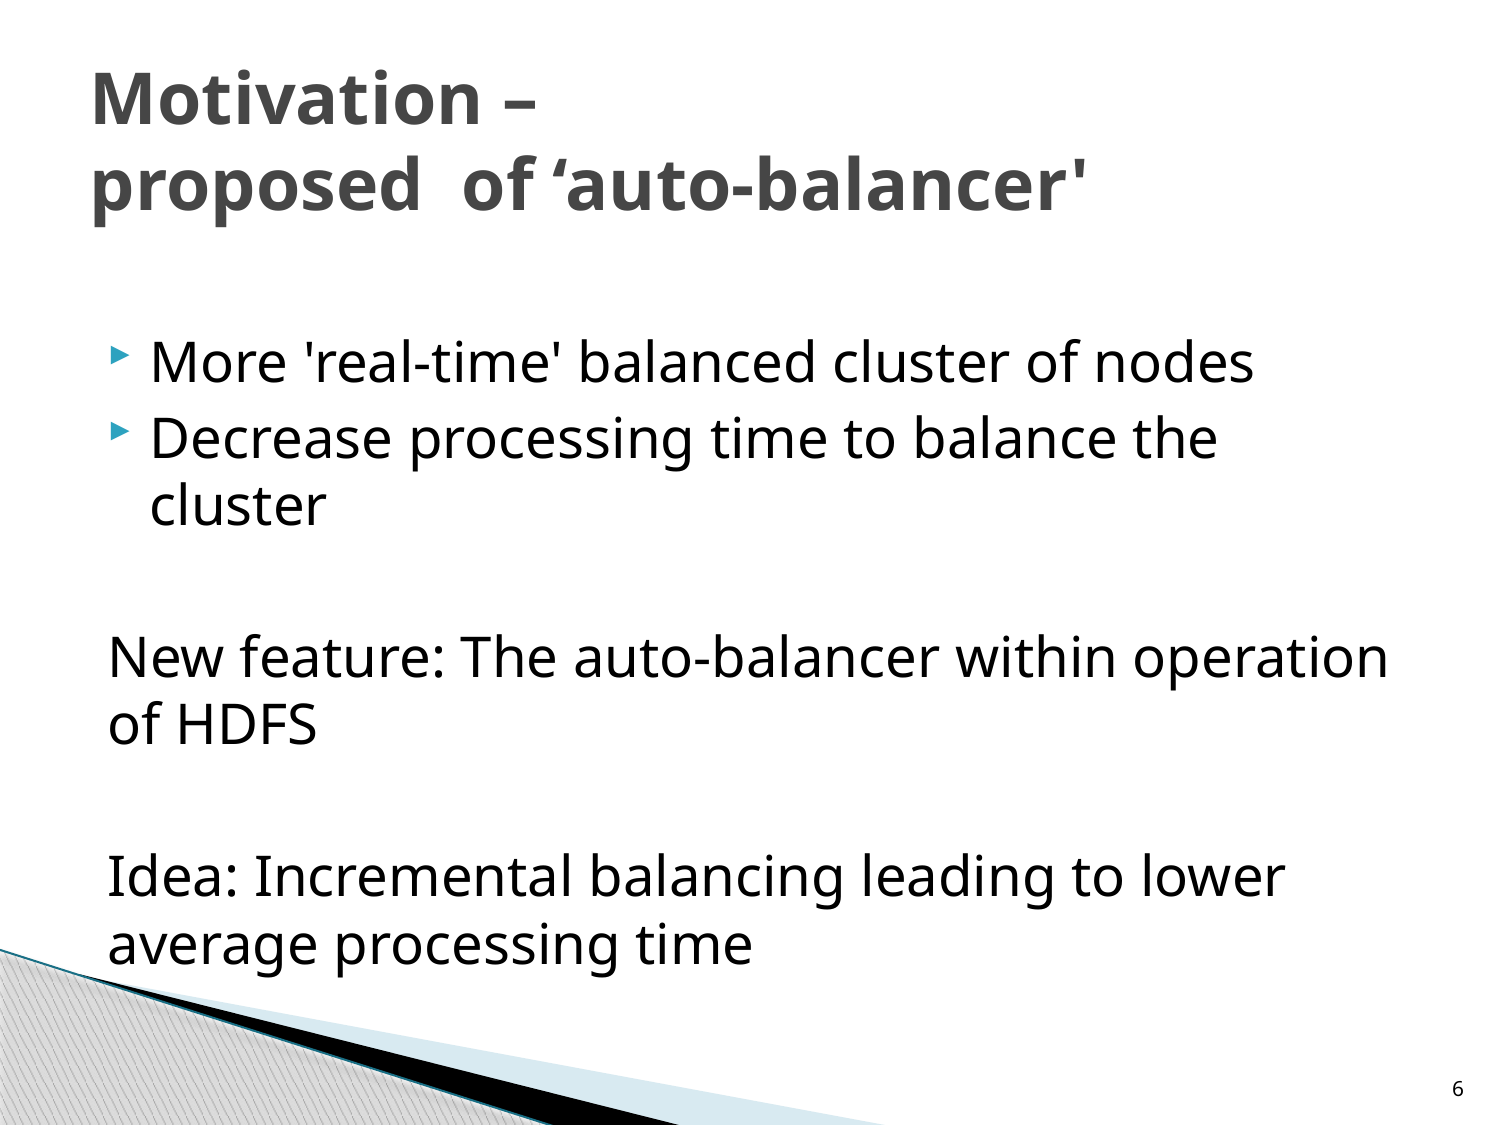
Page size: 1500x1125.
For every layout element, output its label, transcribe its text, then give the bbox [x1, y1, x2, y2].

title Motivation – proposed of ‘auto-balancer' [75, 45, 1425, 233]
list More 'real-time' balanced cluster of nodes Decrease processing time to balance the cluster New feature: The auto-balancer within operation of HDFS Idea: Incremental balancing leading to lower average processing time [75, 243, 1425, 986]
slide_number 6 [1418, 1051, 1479, 1112]
